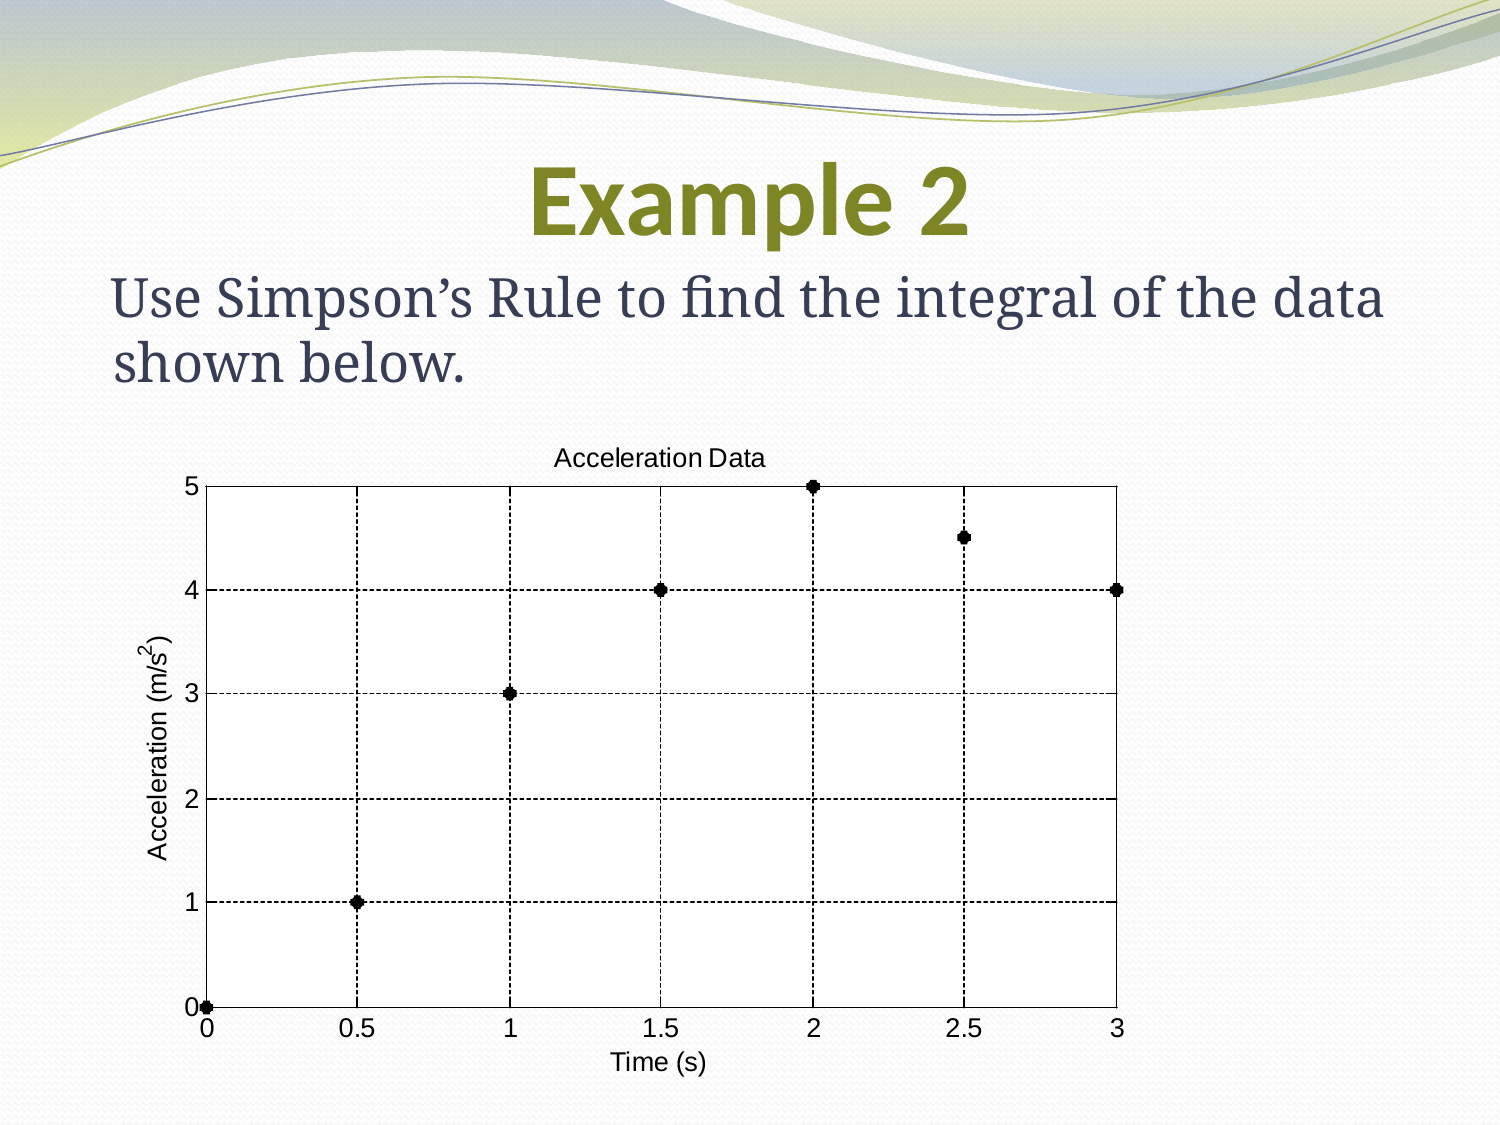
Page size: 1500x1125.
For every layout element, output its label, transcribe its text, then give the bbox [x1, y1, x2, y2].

text_box [0, 0, 1500, 75]
title Example 2 [75, 75, 1425, 221]
title Example 2 [75, 222, 1425, 257]
picture [53, 438, 1229, 1081]
list Use Simpson’s Rule to find the integral of the data shown below. [53, 256, 1404, 439]
